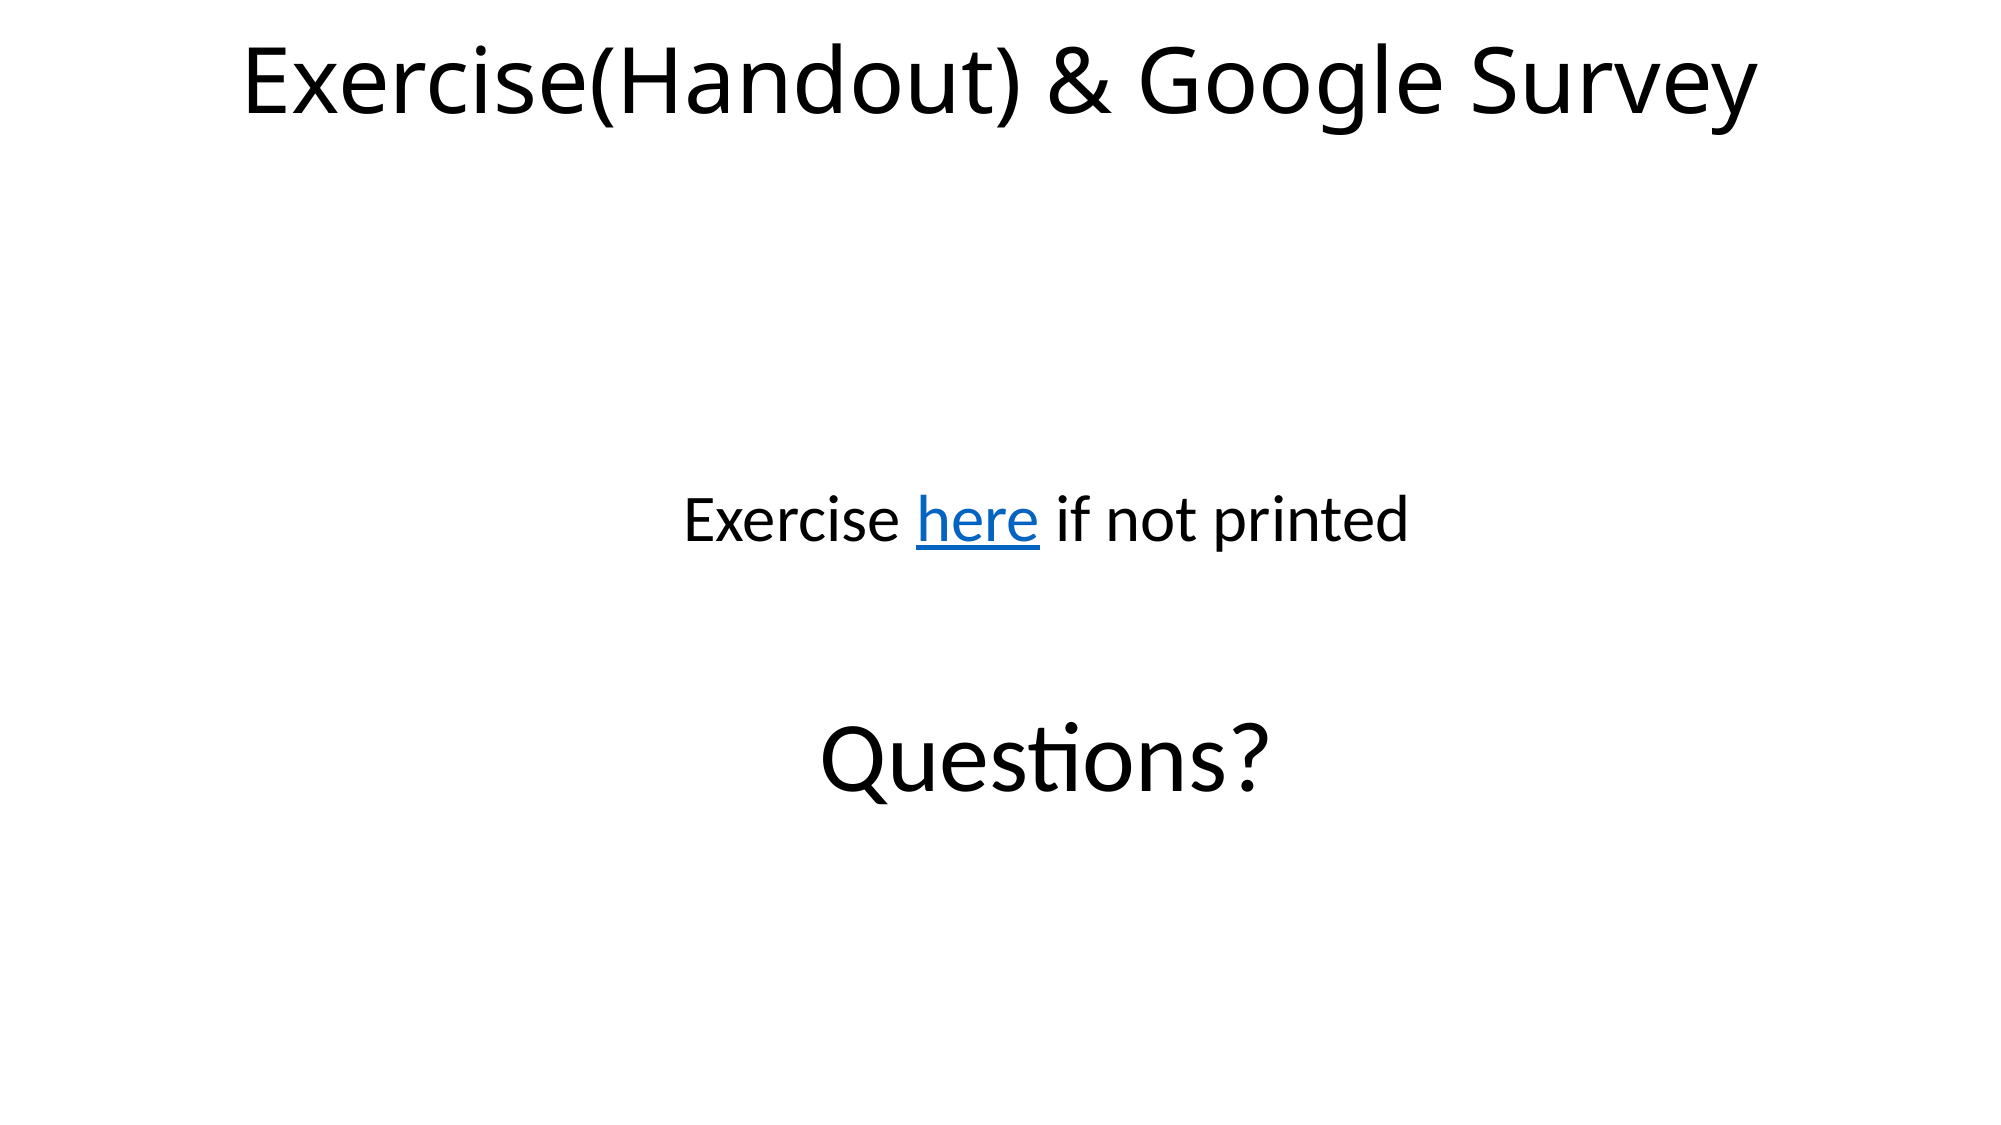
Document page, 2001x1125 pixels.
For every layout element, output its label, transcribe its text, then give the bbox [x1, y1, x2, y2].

title Exercise(Handout) & Google Survey [137, 0, 1863, 193]
list Exercise here if not printed Questions? [214, 475, 1880, 835]
